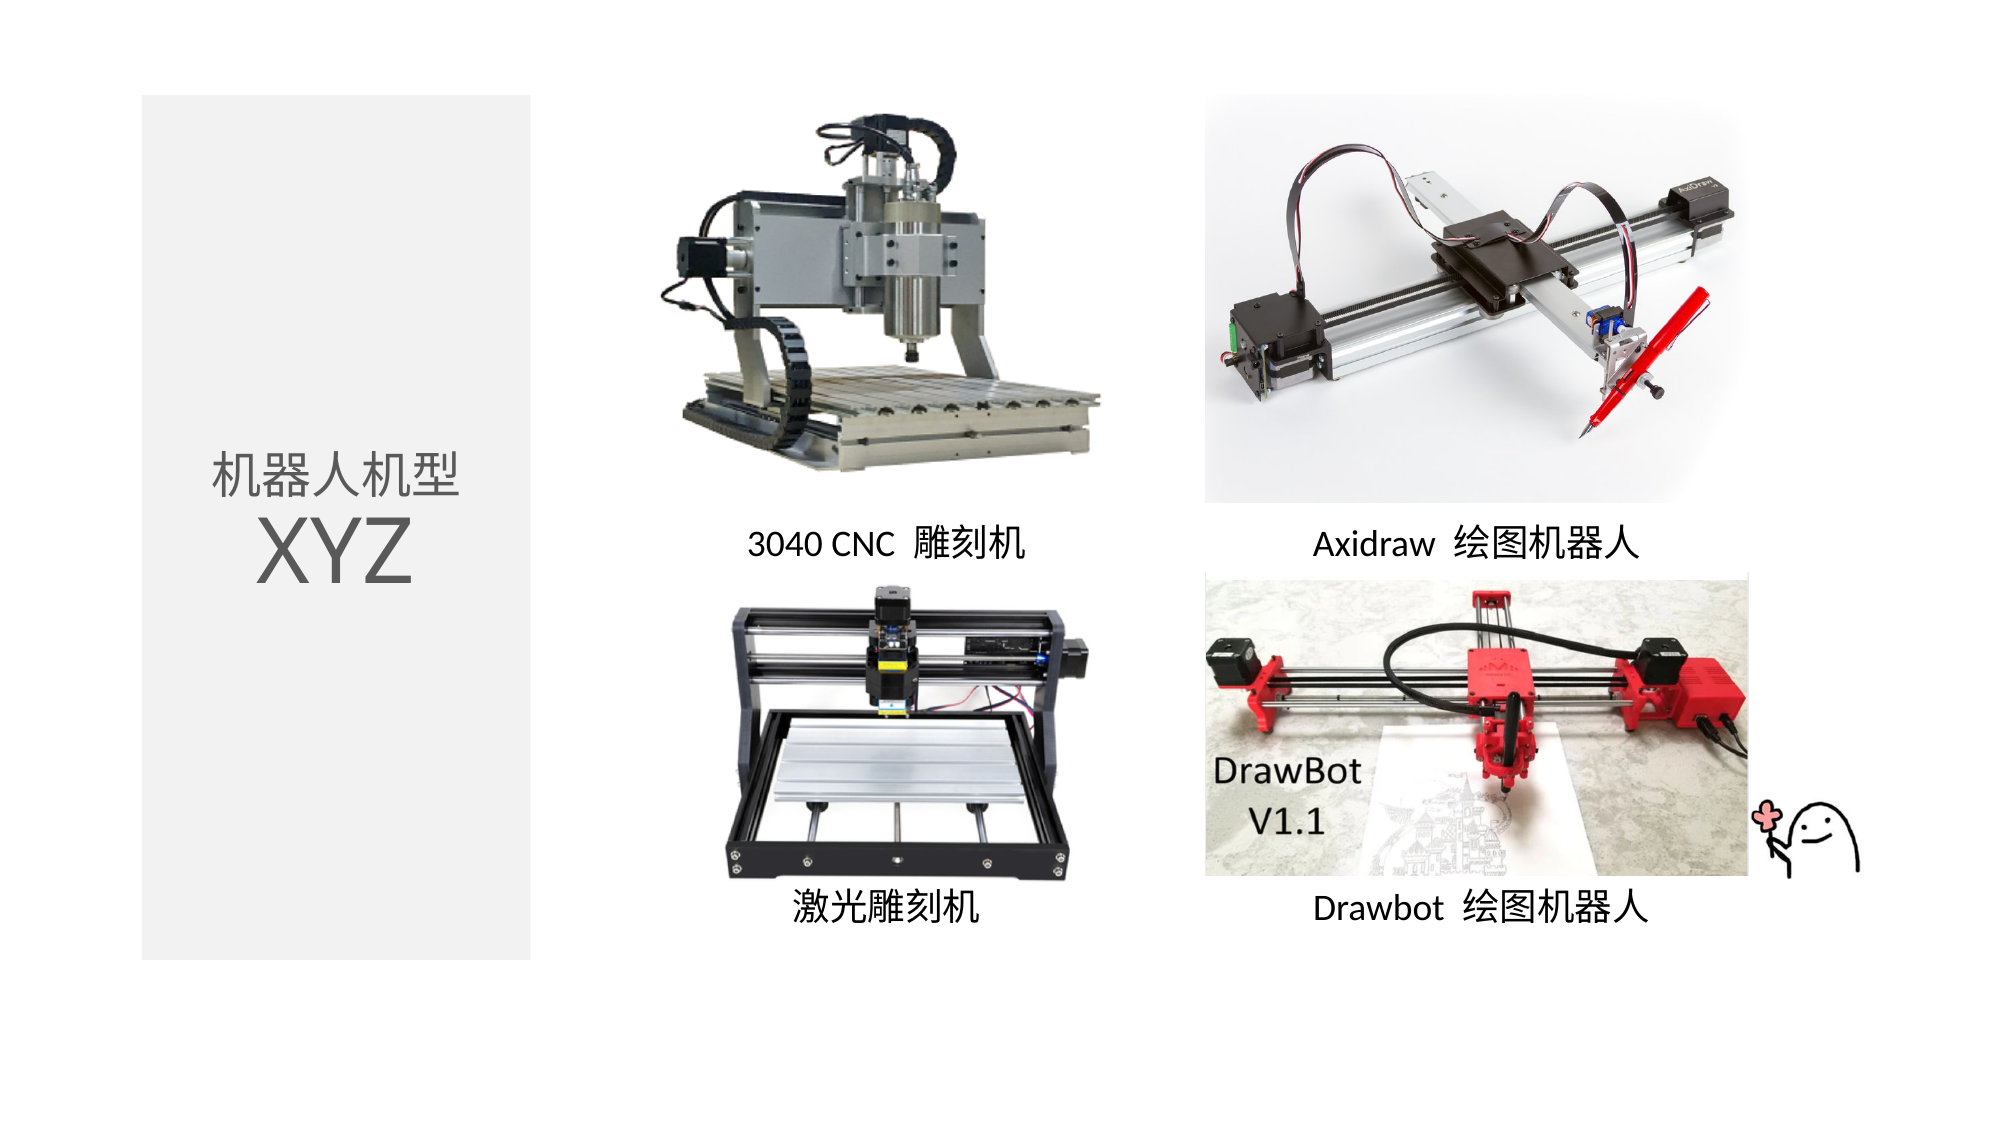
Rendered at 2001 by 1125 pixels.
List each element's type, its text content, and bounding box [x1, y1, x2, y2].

title 机器人机型 XYZ [141, 94, 531, 960]
picture [638, 94, 1135, 503]
text_box Axidraw 绘图机器人 [1298, 511, 1656, 572]
text_box 3040 CNC 雕刻机 [732, 511, 1041, 572]
text_box Drawbot 绘图机器人 [1298, 876, 1665, 936]
picture [1205, 94, 1749, 503]
picture [704, 573, 1100, 903]
picture [1205, 572, 1869, 882]
text_box 激光雕刻机 [777, 903, 996, 936]
